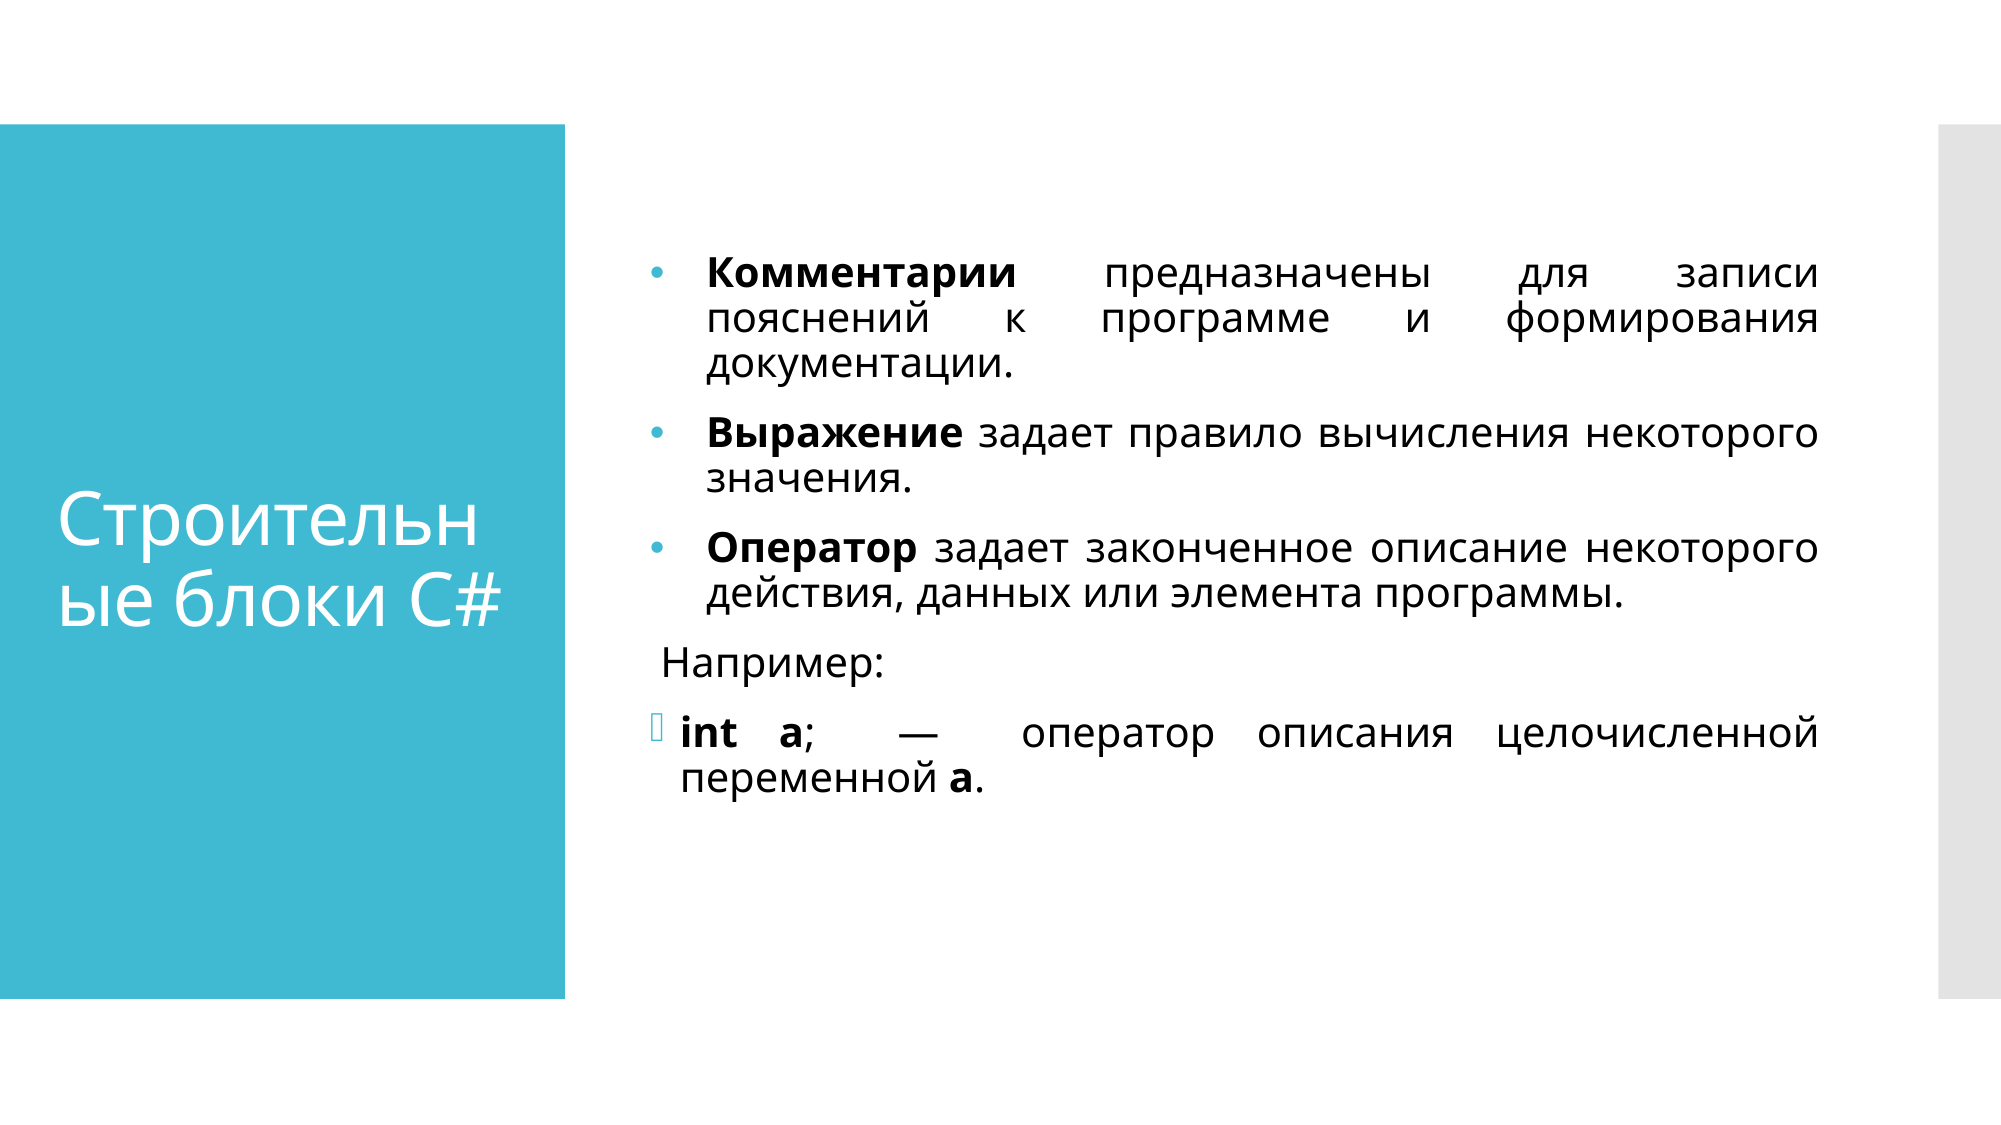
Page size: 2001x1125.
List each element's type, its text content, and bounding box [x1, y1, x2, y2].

title Строительные блоки C# [41, 184, 525, 940]
list Комментарии предназначены для записи пояснений к программе и формирования документации. Выражение задает правило вычисления некоторого значения. Оператор задает законченное описание некоторого действия, данных или элемента программы. Например: int a; — оператор описания целочисленной переменной a. [634, 141, 1835, 982]
